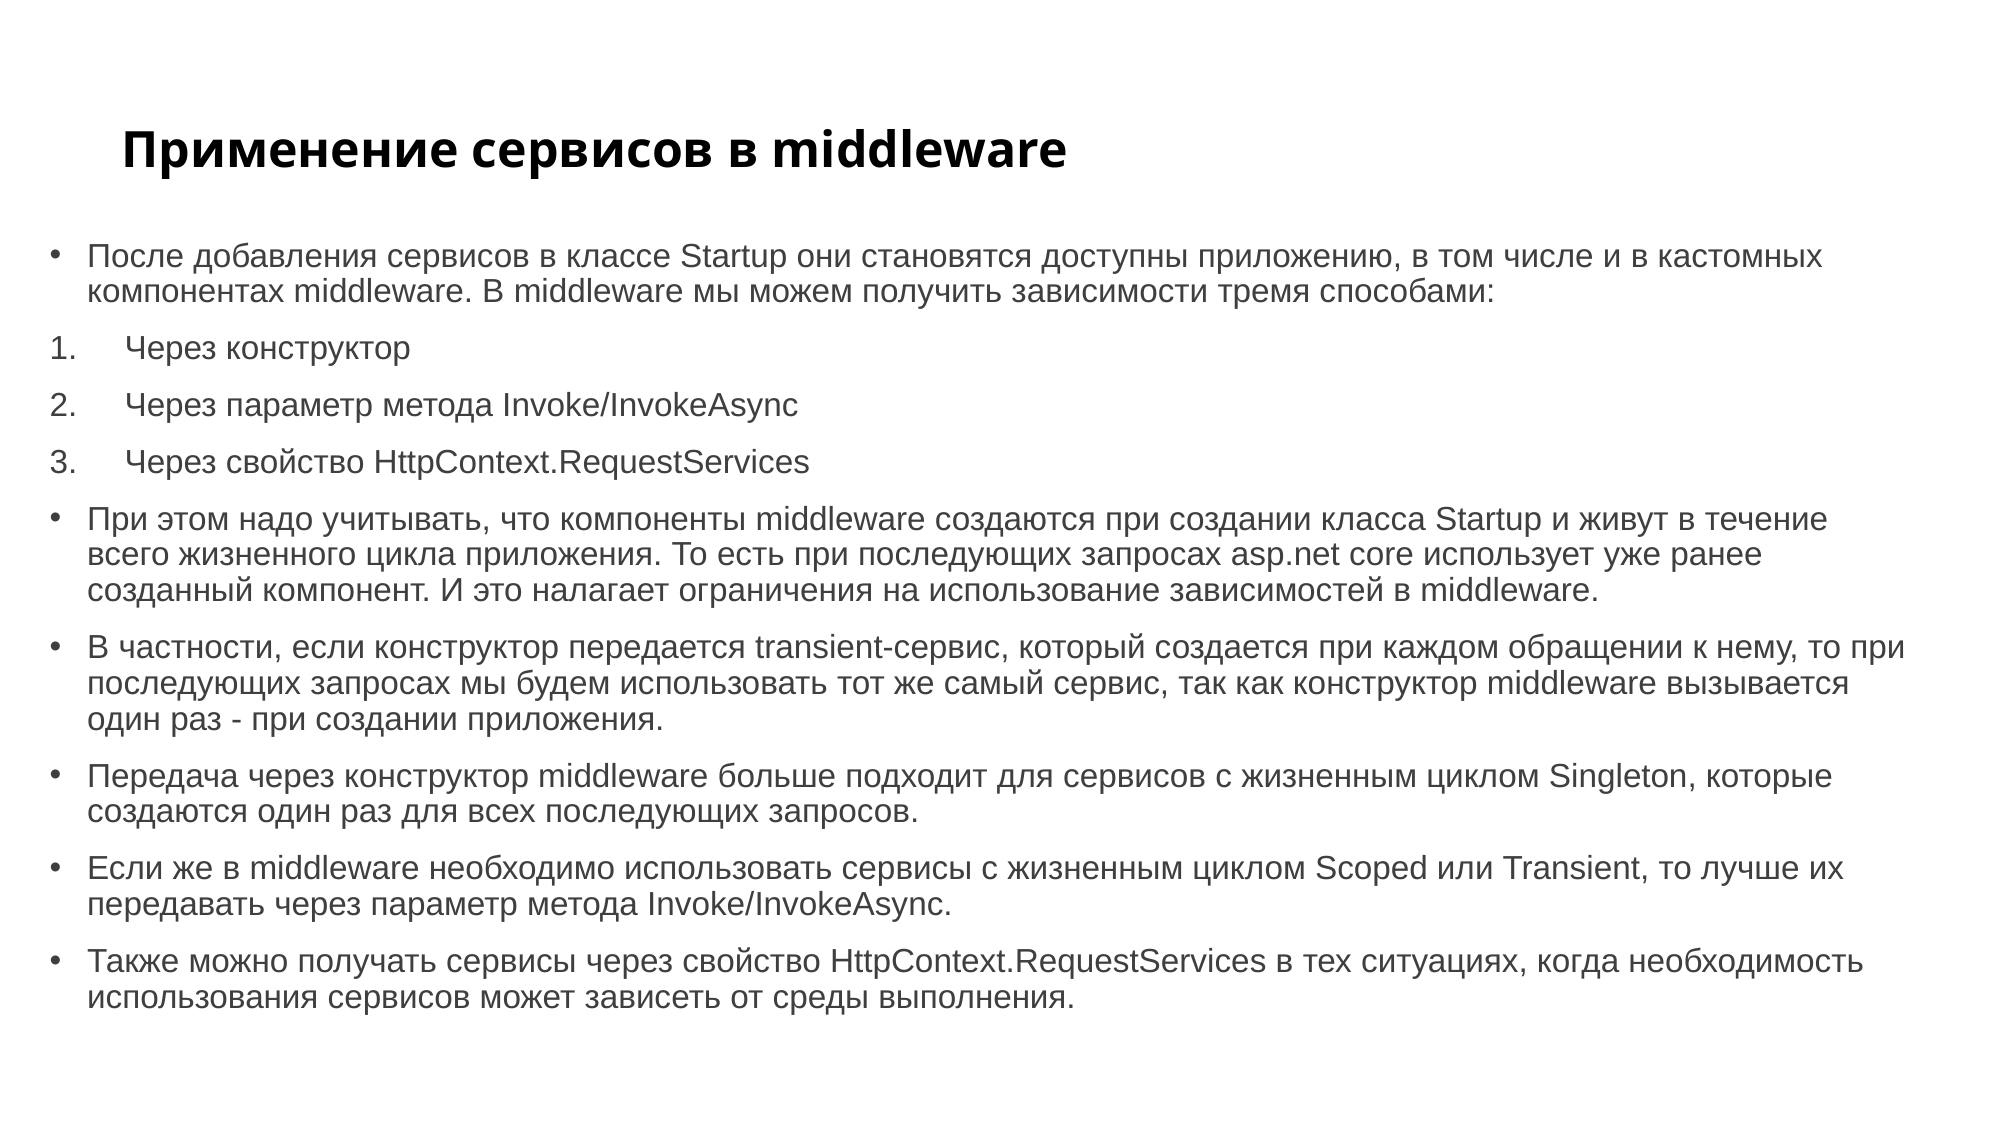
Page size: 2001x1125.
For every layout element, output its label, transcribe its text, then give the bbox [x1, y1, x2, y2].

title Применение сервисов в middleware [106, 42, 1832, 230]
list После добавления сервисов в классе Startup они становятся доступны приложению, в том числе и в кастомных компонентах middleware. В middleware мы можем получить зависимости тремя способами: Через конструктор Через параметр метода Invoke/InvokeAsync Через свойство HttpContext.RequestServices При этом надо учитывать, что компоненты middleware создаются при создании класса Startup и живут в течение всего жизненного цикла приложения. То есть при последующих запросах asp.net core использует уже ранее созданный компонент. И это налагает ограничения на использование зависимостей в middleware. В частности, если конструктор передается transient-сервис, который создается при каждом обращении к нему, то при последующих запросах мы будем использовать тот же самый сервис, так как конструктор middleware вызывается один раз - при создании приложения. Передача через конструктор middleware больше подходит для сервисов с жизненным циклом Singleton, которые создаются один раз для всех последующих запросов. Если же в middleware необходимо использовать сервисы с жизненным циклом Scoped или Transient, то лучше их передавать через параметр метода Invoke/InvokeAsync. Также можно получать сервисы через свойство HttpContext.RequestServices в тех ситуациях, когда необходимость использования сервисов может зависеть от среды выполнения. [34, 230, 1924, 1097]
